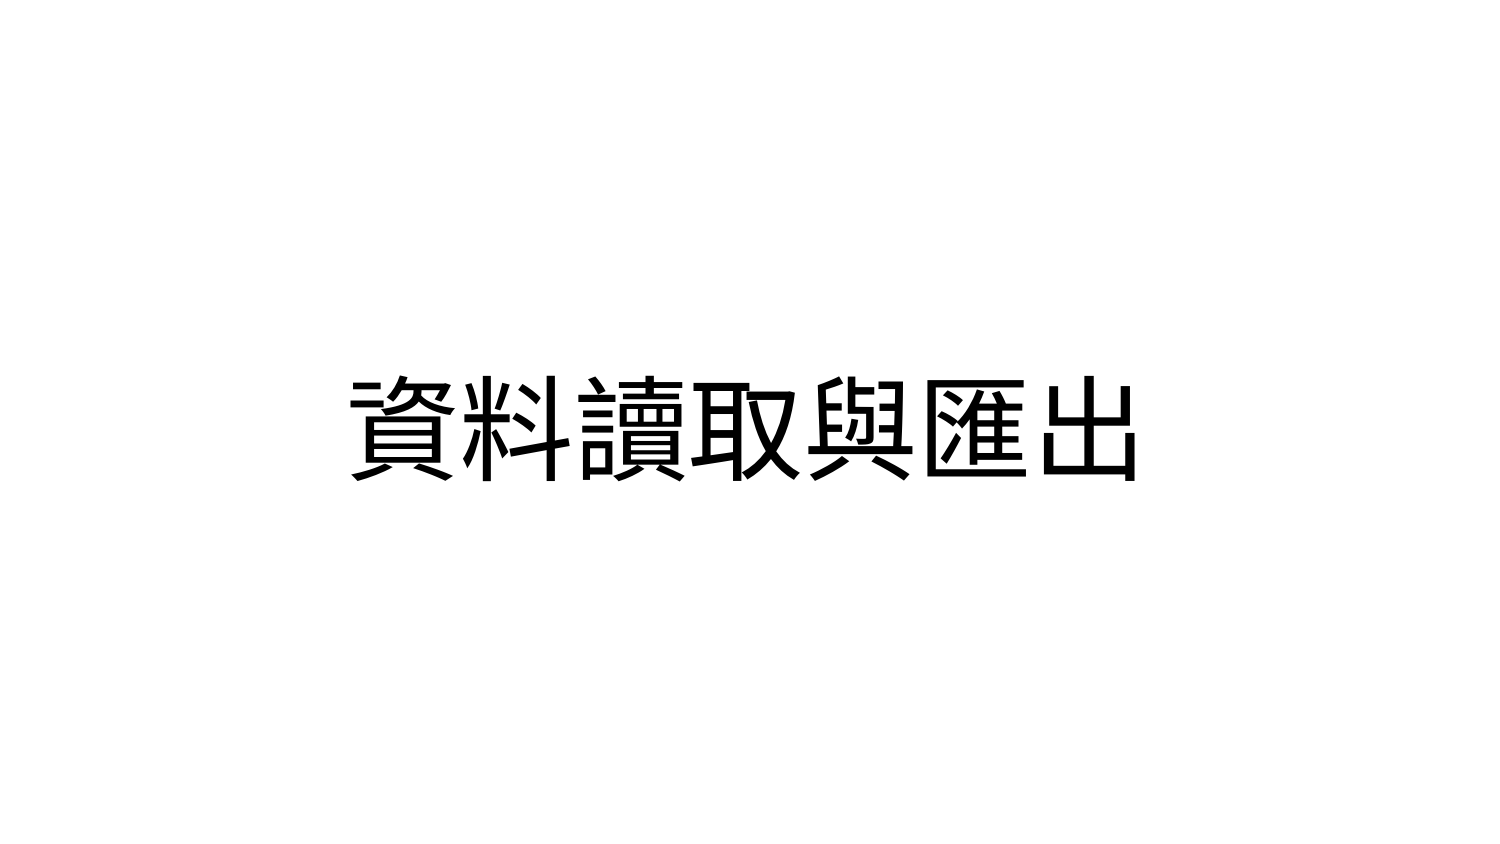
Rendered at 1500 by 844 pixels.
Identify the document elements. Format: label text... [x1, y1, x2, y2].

list 資料讀取與匯出 [322, 343, 1178, 501]
